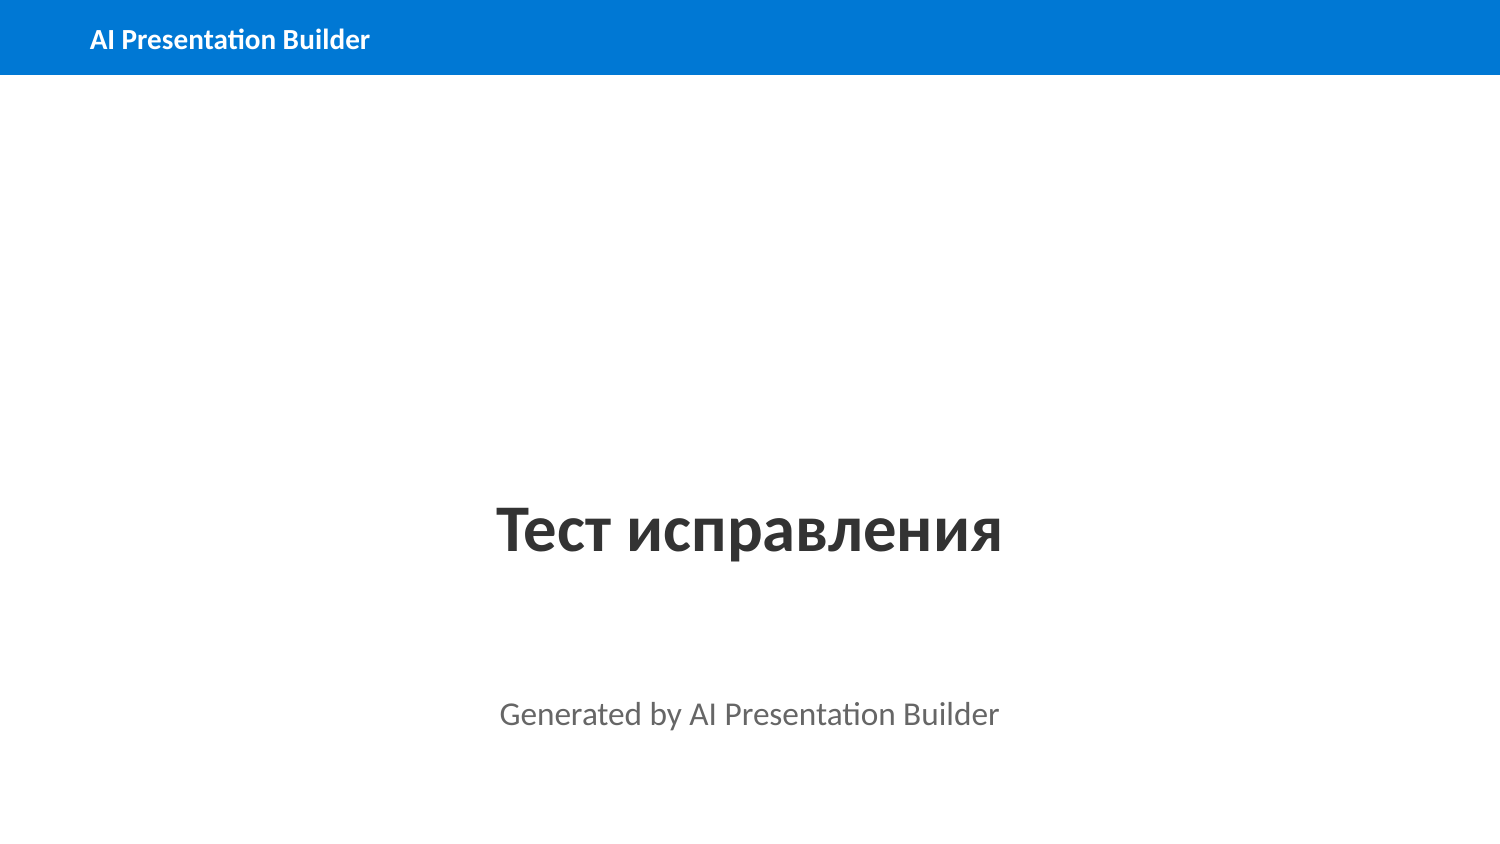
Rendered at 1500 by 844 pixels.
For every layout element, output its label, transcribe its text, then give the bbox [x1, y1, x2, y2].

text_box Generated by AI Presentation Builder [149, 674, 1350, 750]
text_box Тест исправления [149, 374, 1350, 674]
